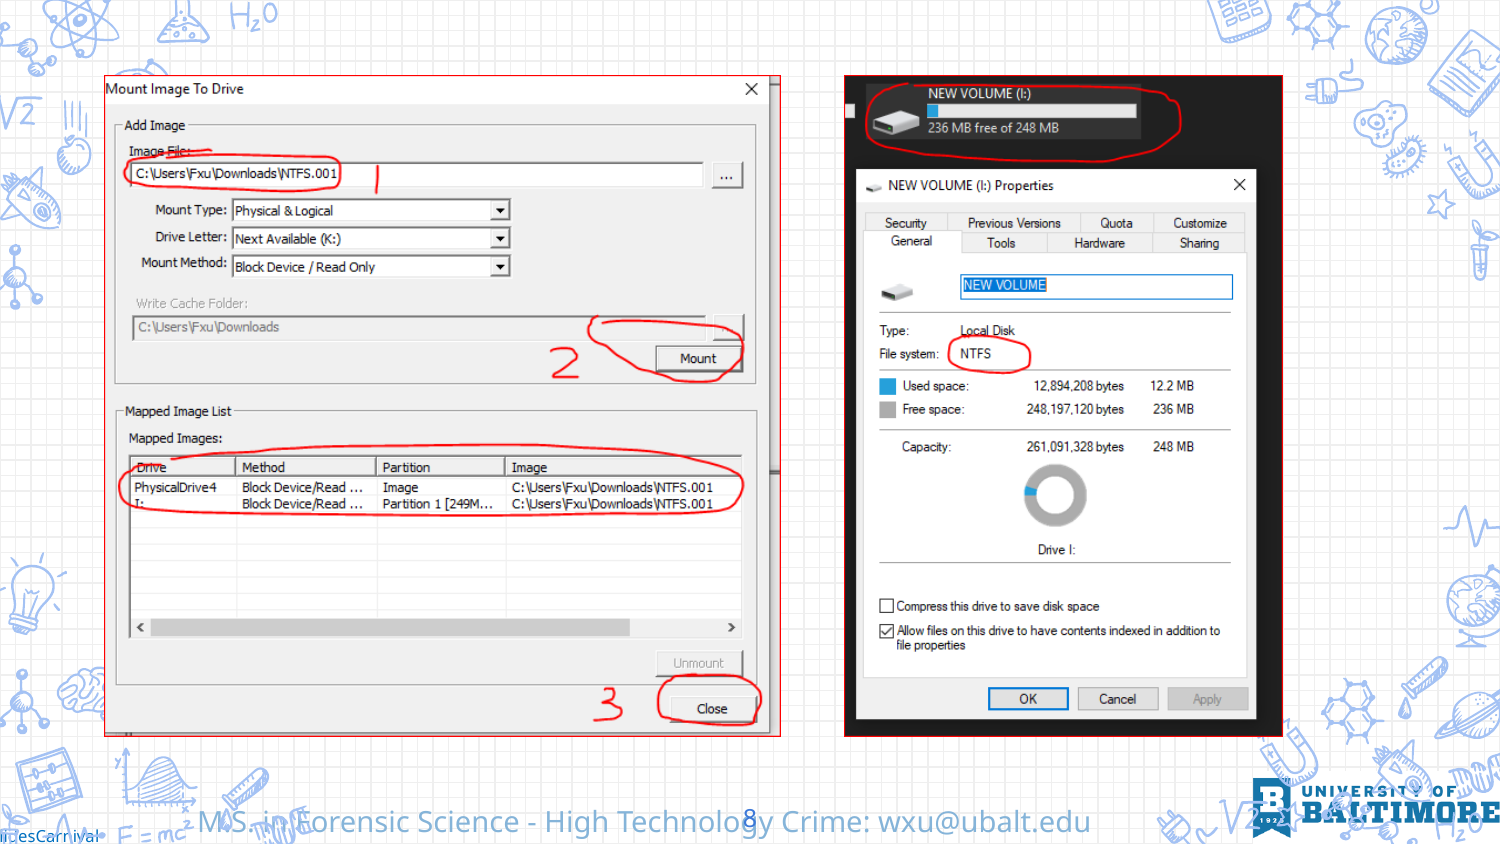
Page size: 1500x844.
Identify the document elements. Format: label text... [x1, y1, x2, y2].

picture [1283, 771, 1308, 783]
picture [104, 75, 781, 737]
slide_number 8 [705, 796, 795, 844]
picture [844, 75, 1283, 737]
picture [1388, 823, 1396, 835]
picture [1253, 771, 1500, 844]
picture [1405, 773, 1430, 800]
picture [1479, 779, 1483, 790]
picture [1354, 819, 1361, 827]
picture [1381, 771, 1421, 792]
picture [1375, 780, 1390, 791]
picture [1471, 771, 1479, 786]
picture [1408, 786, 1417, 792]
picture [1481, 771, 1489, 788]
picture [1342, 796, 1349, 806]
